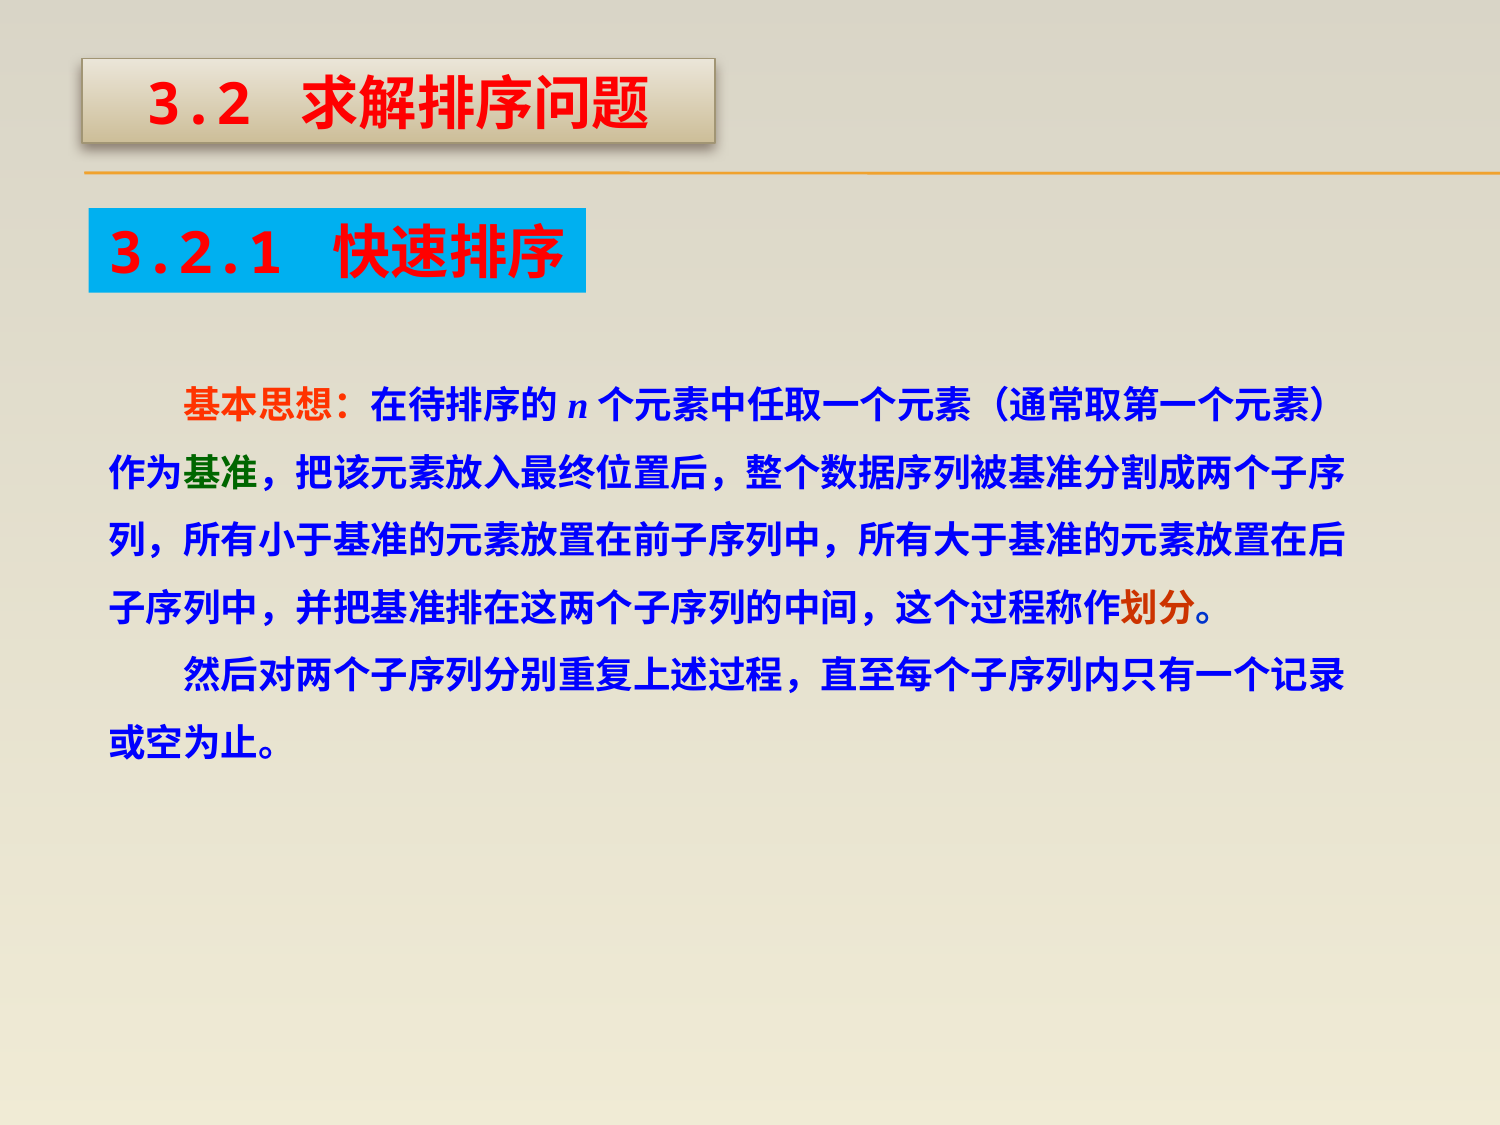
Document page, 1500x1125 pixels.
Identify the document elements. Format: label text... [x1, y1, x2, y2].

text_box 3.2.1 快速排序 [88, 208, 586, 293]
text_box 基本思想：在待排序的n个元素中任取一个元素（通常取第一个元素）作为基准，把该元素放入最终位置后，整个数据序列被基准分割成两个子序列，所有小于基准的元素放置在前子序列中，所有大于基准的元素放置在后子序列中，并把基准排在这两个子序列的中间，这个过程称作划分。 然后对两个子序列分别重复上述过程，直至每个子序列内只有一个记录或空为止。 [93, 351, 1382, 772]
text_box 3.2 求解排序问题 [81, 58, 716, 144]
